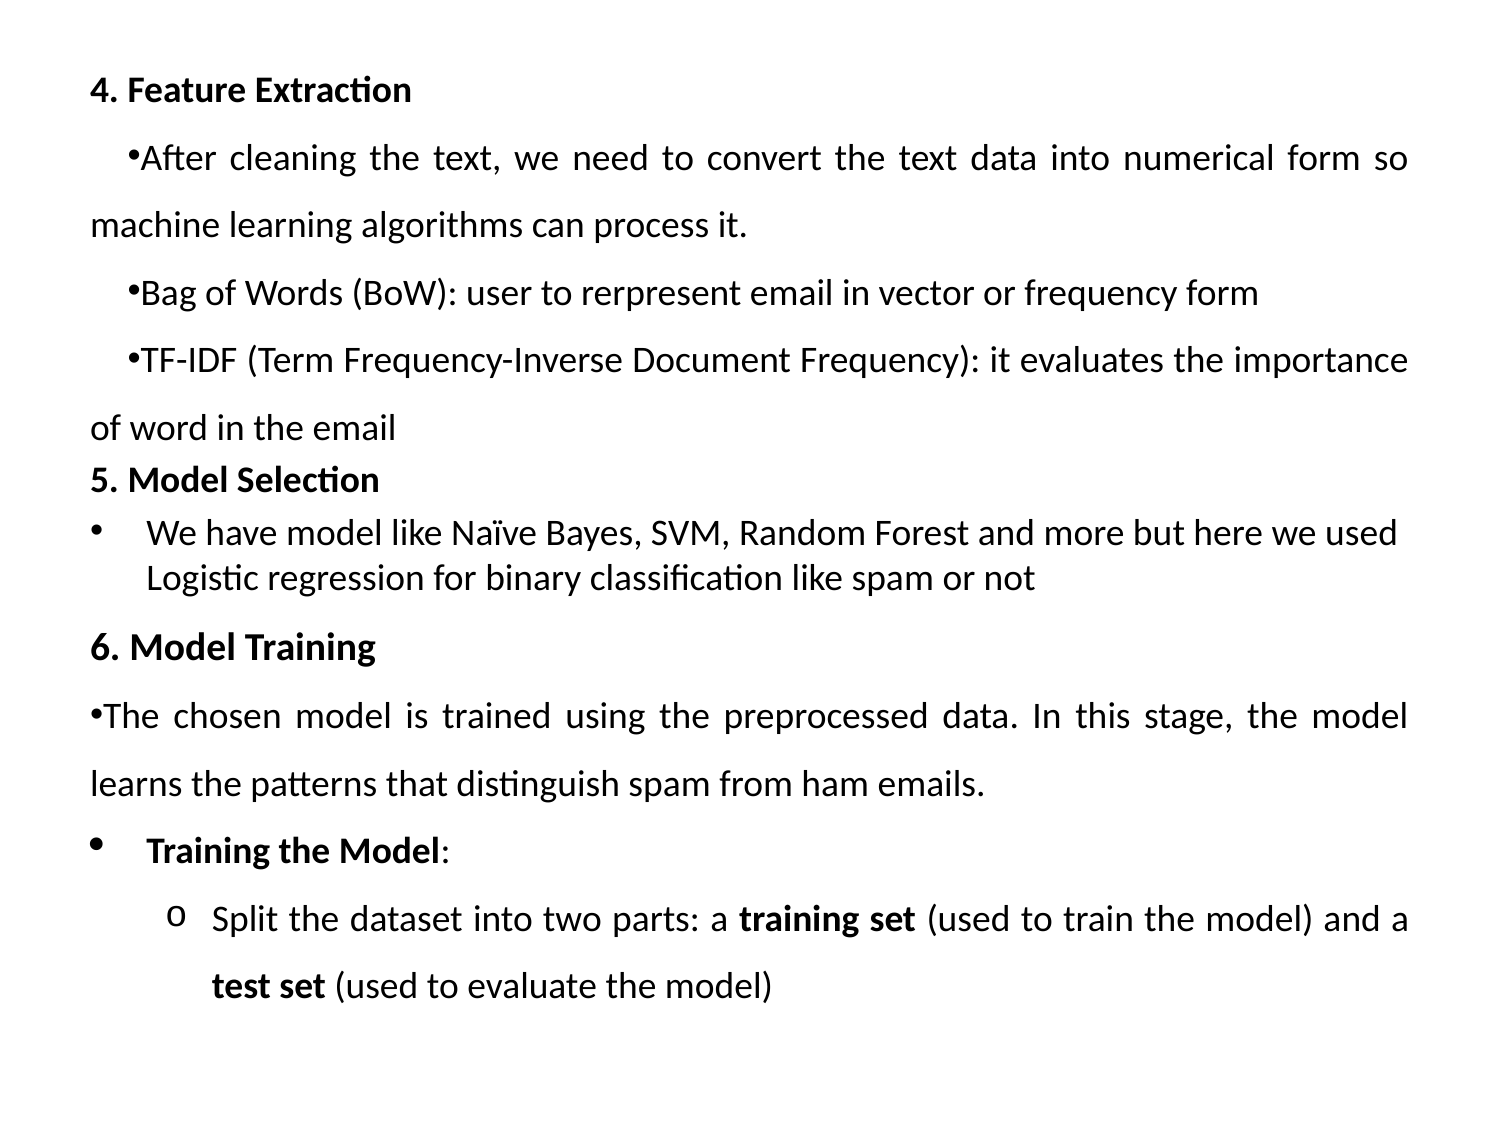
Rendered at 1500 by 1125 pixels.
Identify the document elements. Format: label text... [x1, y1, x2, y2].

list 4. Feature Extraction After cleaning the text, we need to convert the text data into numerical form so machine learning algorithms can process it. Bag of Words (BoW): user to rerpresent email in vector or frequency form TF-IDF (Term Frequency-Inverse Document Frequency): it evaluates the importance of word in the email 5. Model Selection We have model like Naïve Bayes, SVM, Random Forest and more but here we used Logistic regression for binary classification like spam or not 6. Model Training The chosen model is trained using the preprocessed data. In this stage, the model learns the patterns that distinguish spam from ham emails. Training the Model: Split the dataset into two parts: a training set (used to train the model) and a test set (used to evaluate the model) [75, 35, 1425, 1074]
